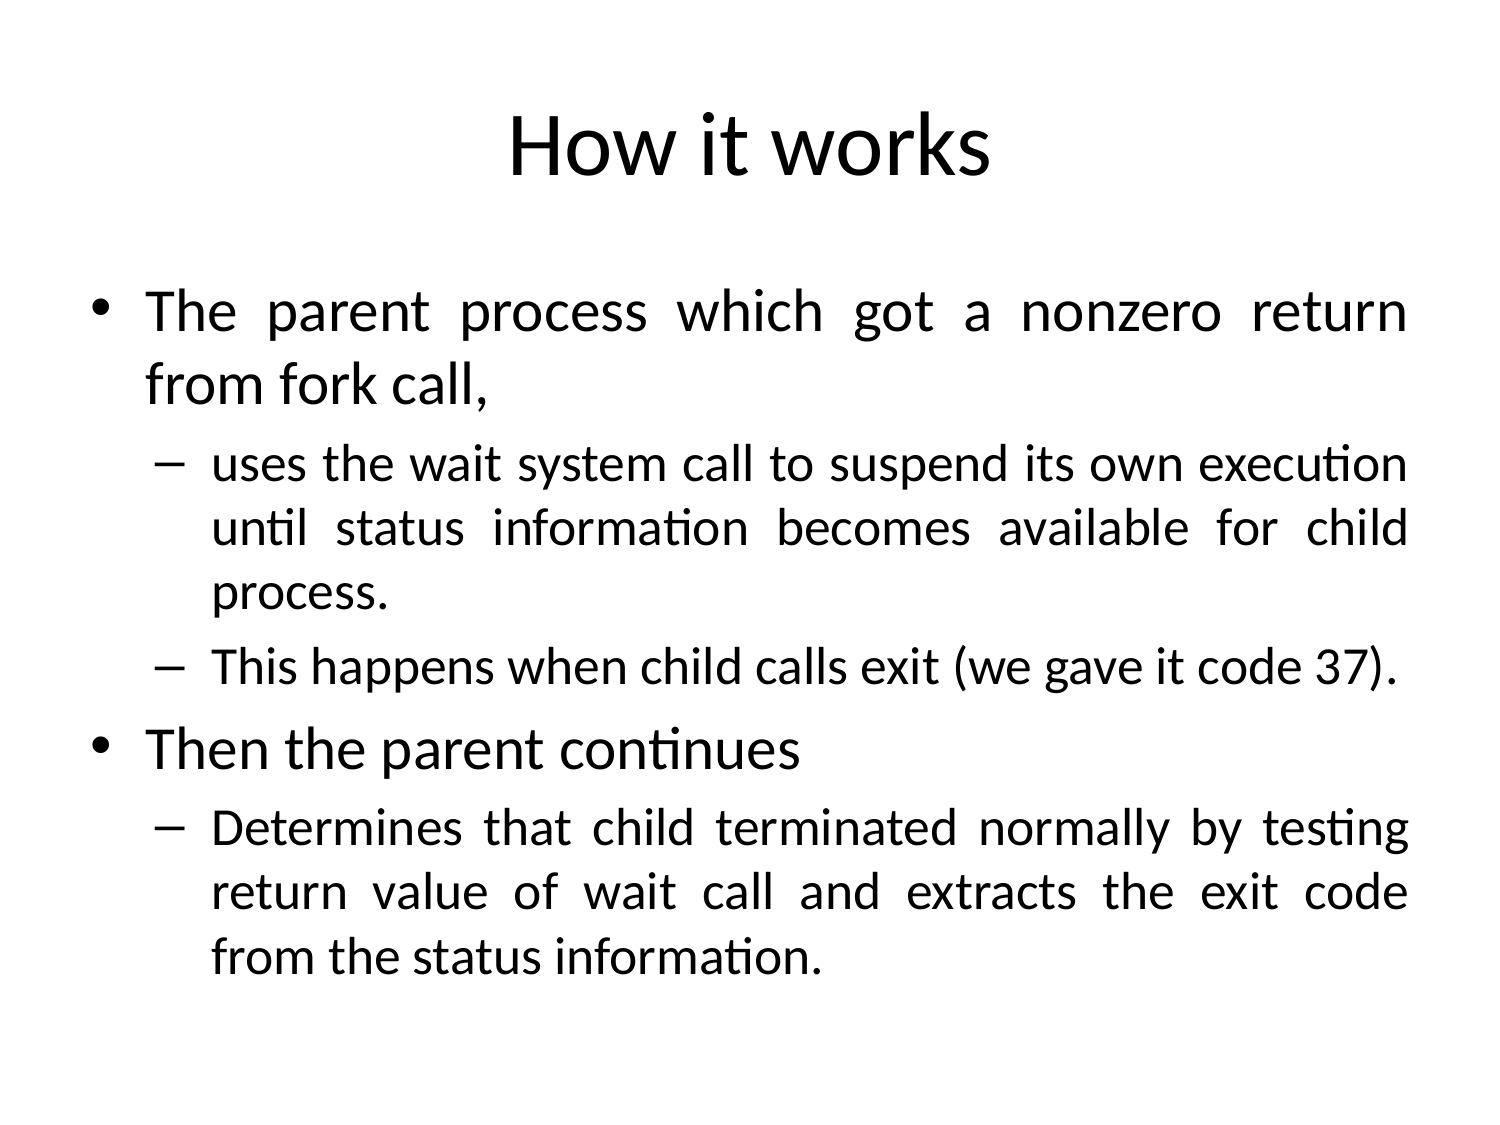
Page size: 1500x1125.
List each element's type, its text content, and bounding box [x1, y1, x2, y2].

title How it works [75, 45, 1425, 233]
list The parent process which got a nonzero return from fork call, uses the wait system call to suspend its own execution until status information becomes available for child process. This happens when child calls exit (we gave it code 37). Then the parent continues Determines that child terminated normally by testing return value of wait call and extracts the exit code from the status information. [75, 262, 1425, 1005]
